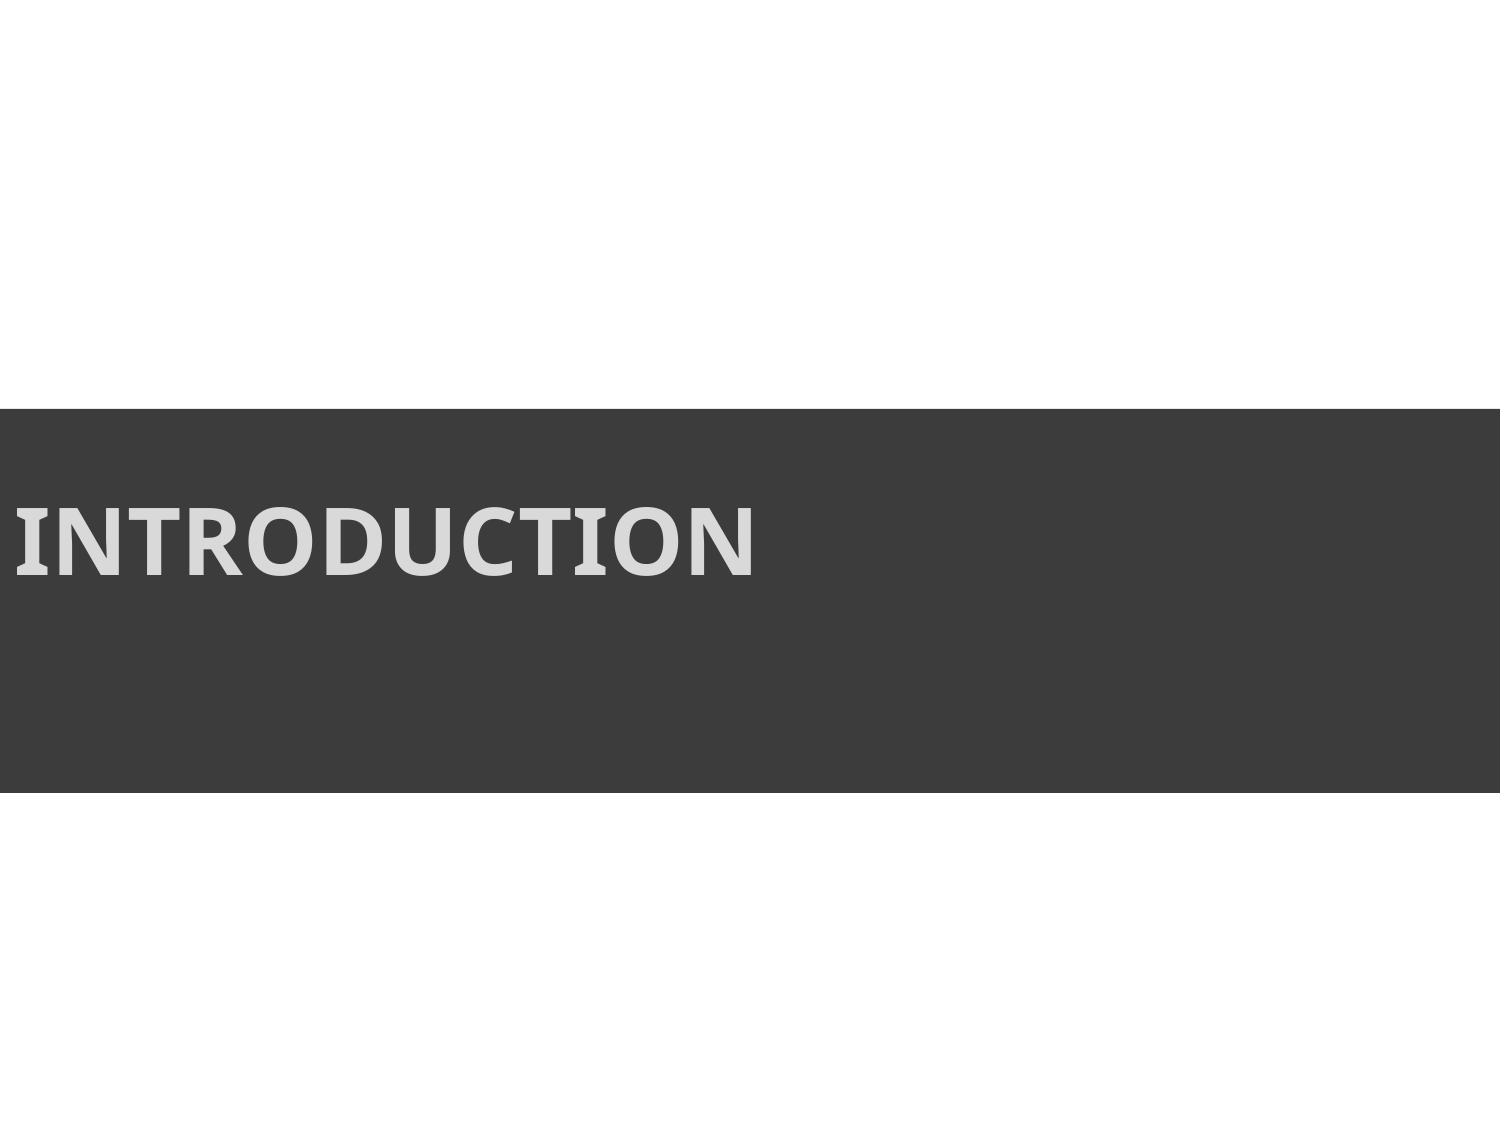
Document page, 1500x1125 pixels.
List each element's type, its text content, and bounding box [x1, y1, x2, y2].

title Introduction [0, 408, 1500, 793]
